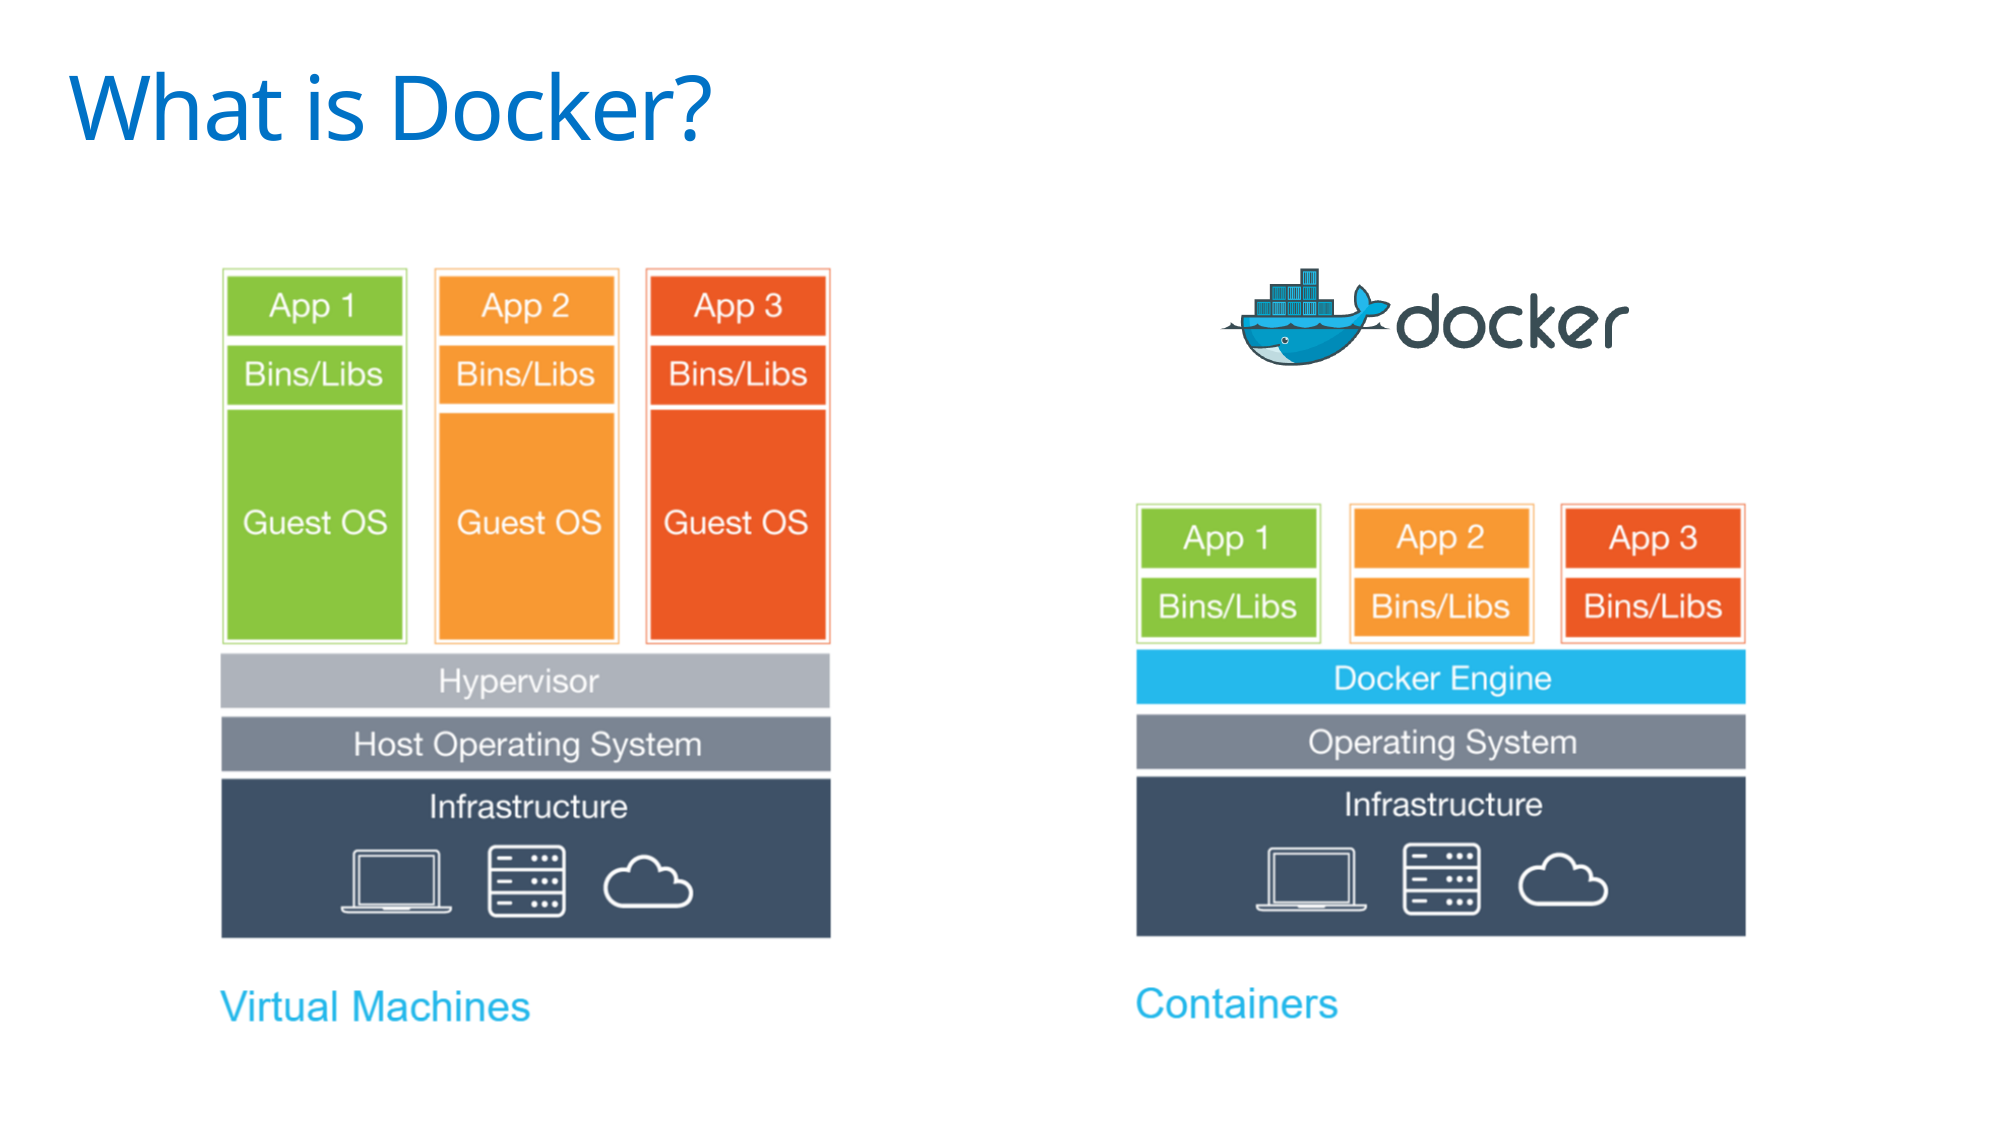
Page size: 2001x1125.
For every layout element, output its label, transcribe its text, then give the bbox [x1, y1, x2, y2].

picture [207, 243, 1793, 1041]
title What is Docker? [44, 47, 1957, 196]
